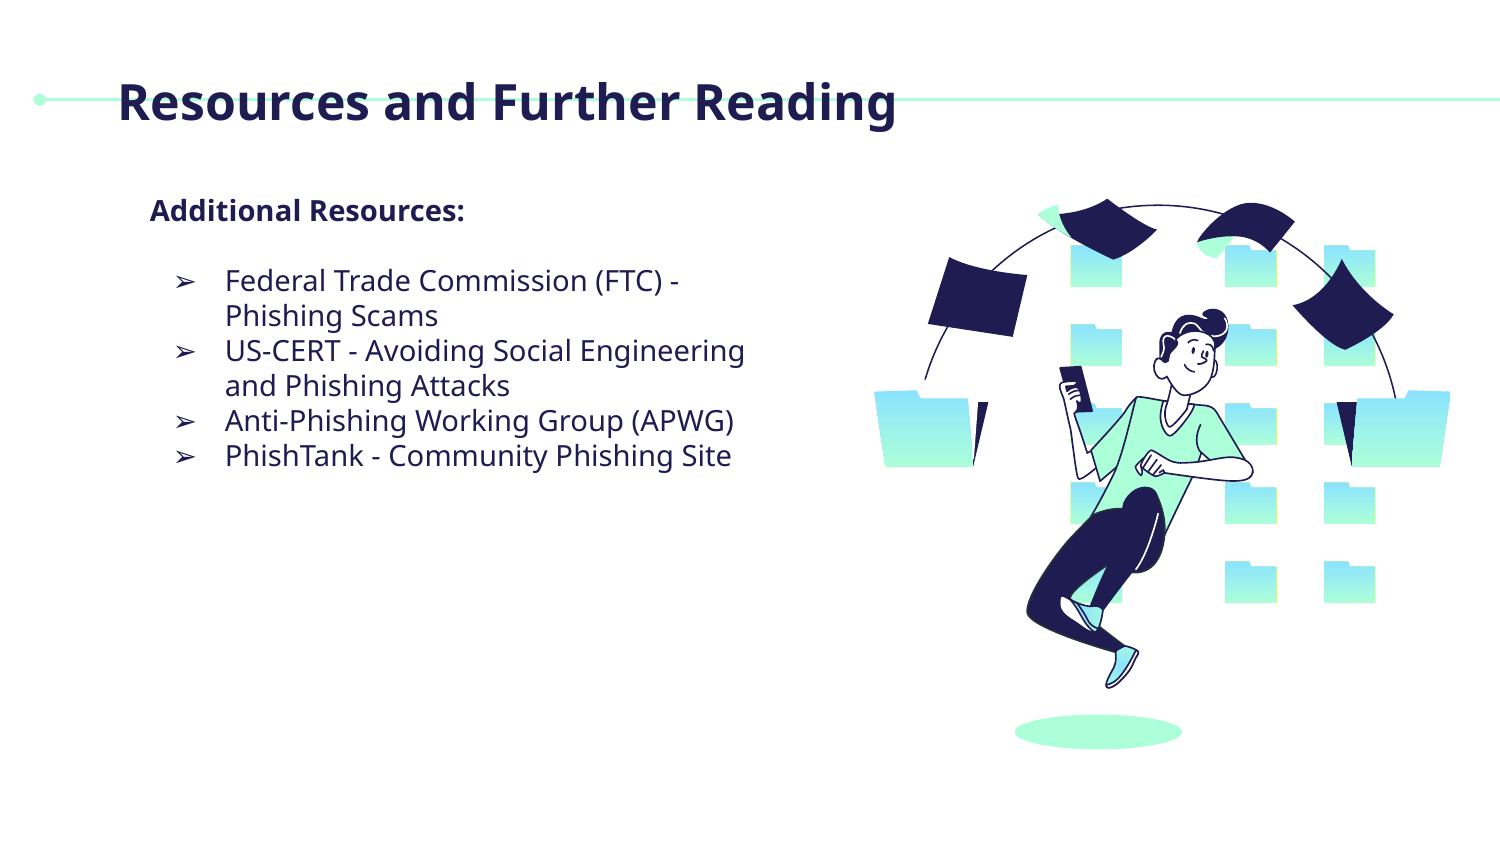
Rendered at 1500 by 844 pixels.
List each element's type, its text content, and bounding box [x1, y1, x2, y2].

text_box Additional Resources: Federal Trade Commission (FTC) - Phishing Scams US-CERT - Avoiding Social Engineering and Phishing Attacks Anti-Phishing Working Group (APWG) PhishTank - Community Phishing Site [134, 177, 821, 523]
title Resources and Further Reading [102, 55, 1101, 144]
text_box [873, 198, 1452, 750]
